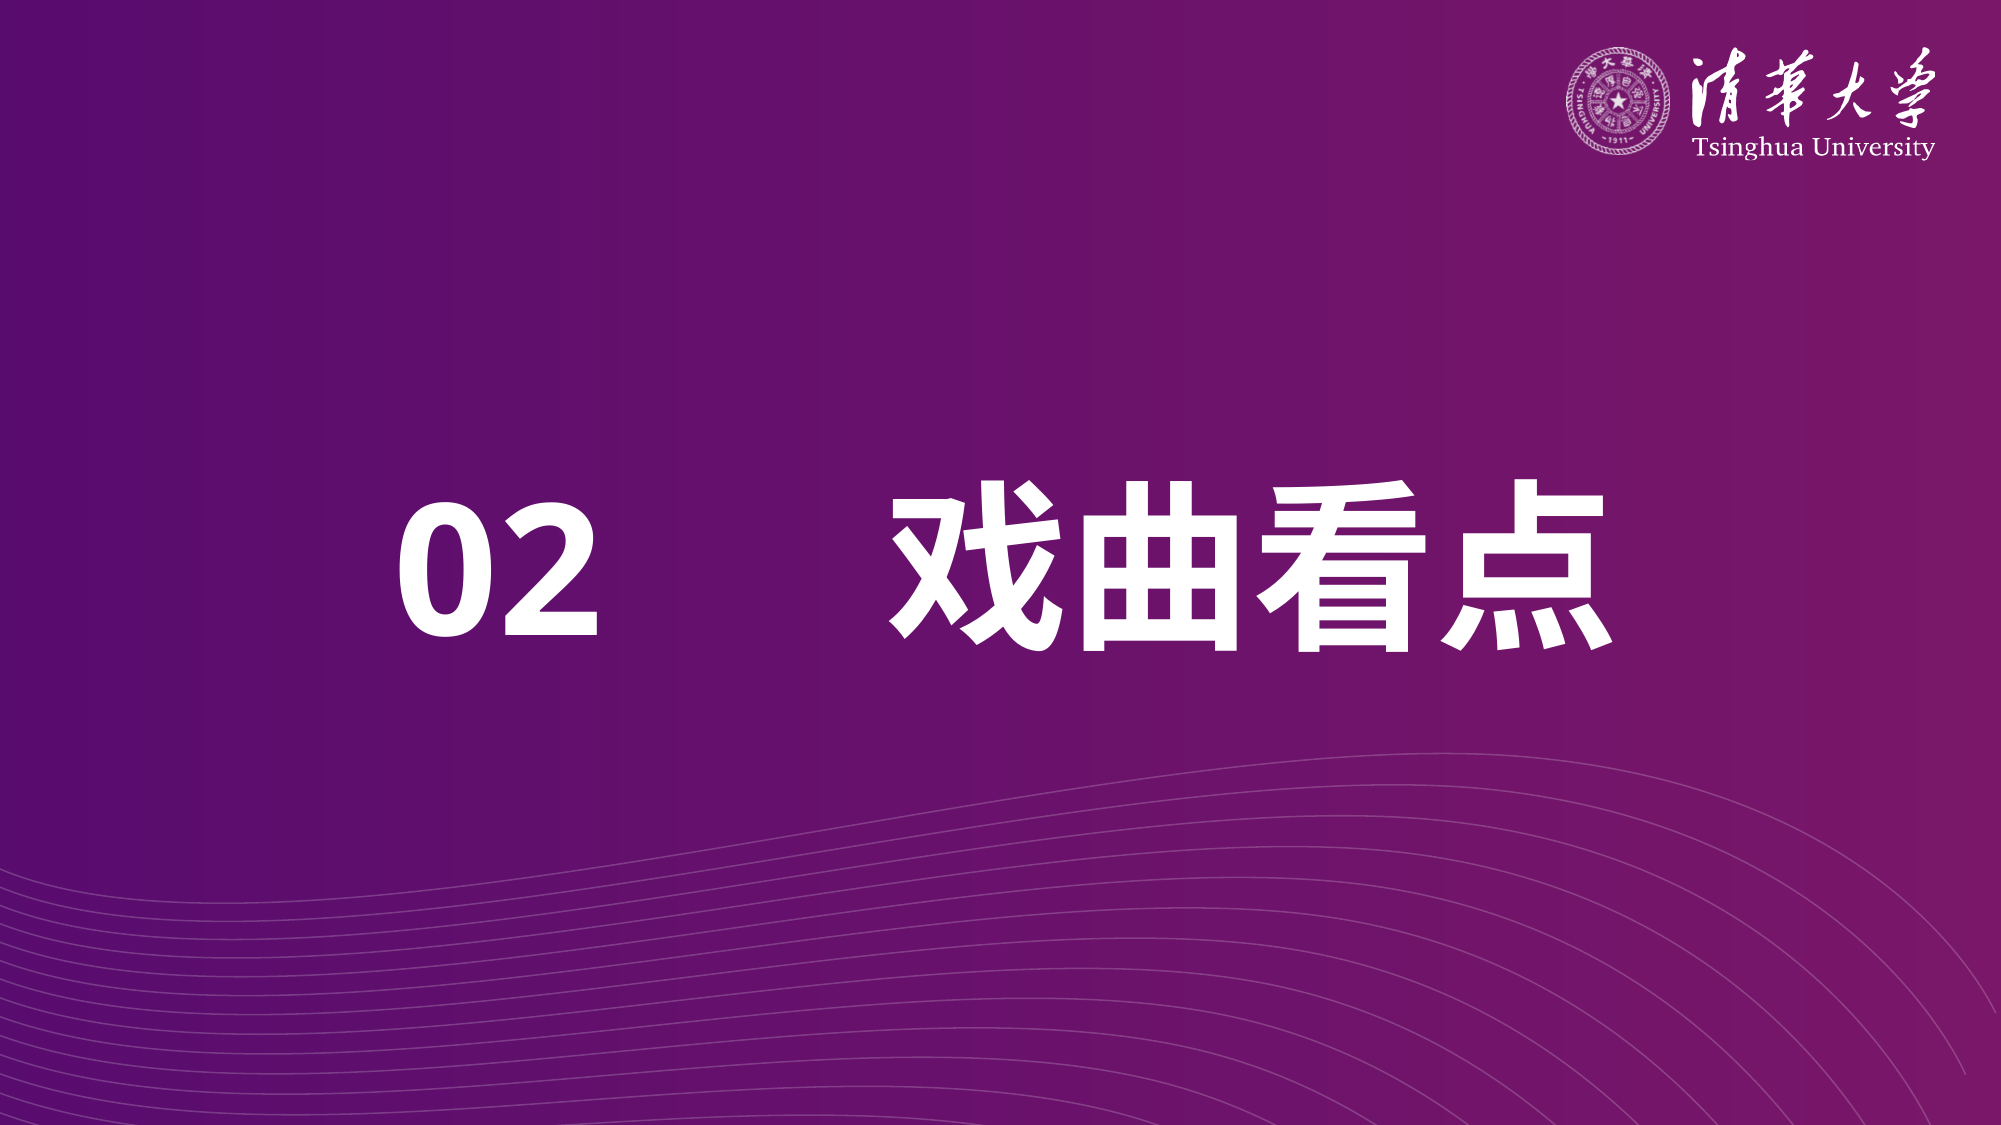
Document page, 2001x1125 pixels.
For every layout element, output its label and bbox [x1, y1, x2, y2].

text_box [0, 117, 1977, 1125]
text_box [1566, 47, 1936, 117]
text_box [0, 0, 2000, 1125]
